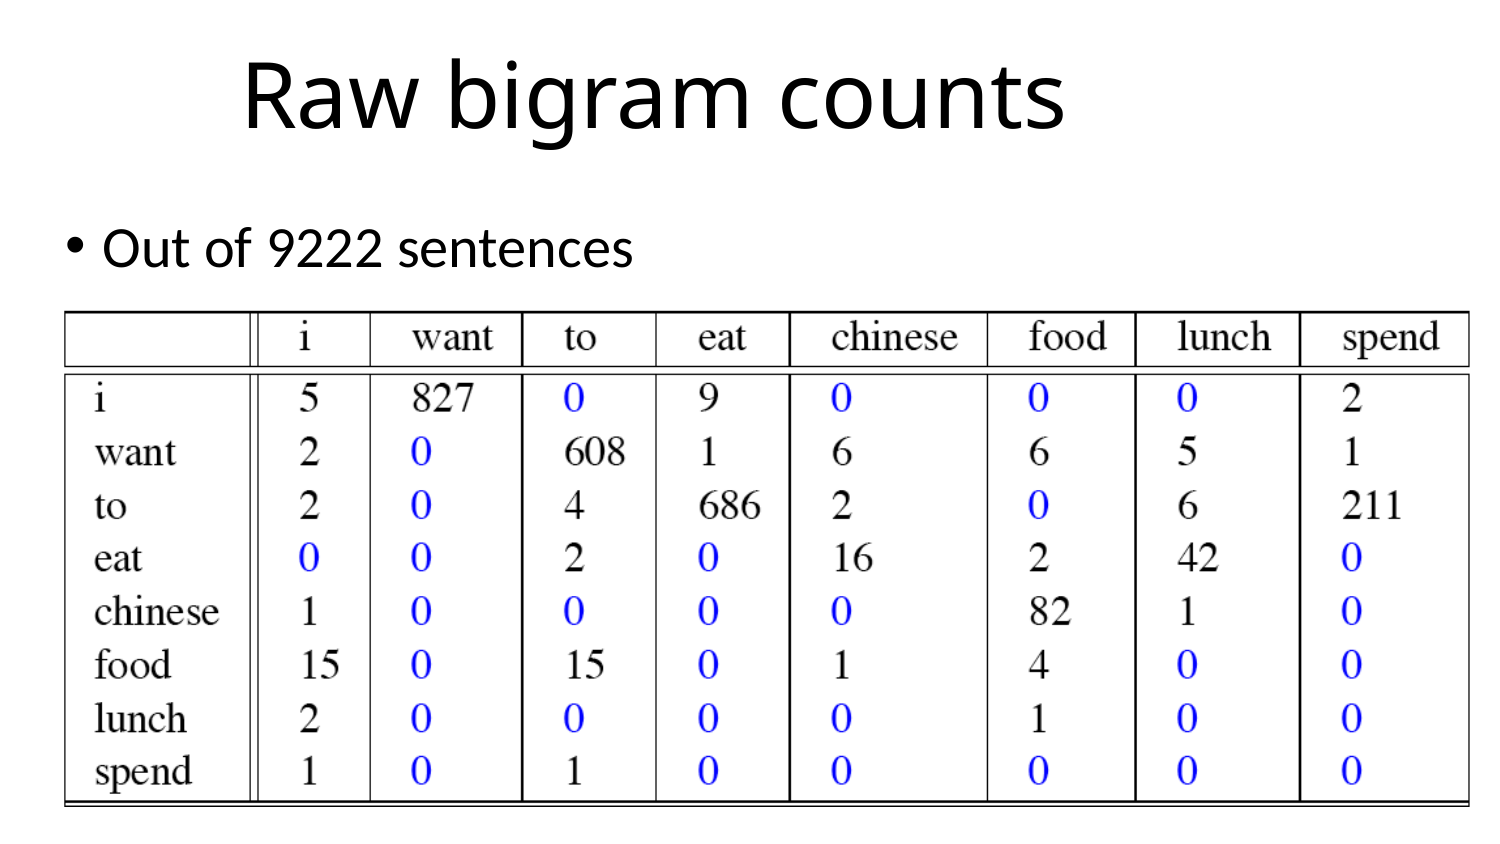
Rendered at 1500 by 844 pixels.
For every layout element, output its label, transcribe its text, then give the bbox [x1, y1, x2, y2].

title Raw bigram counts [225, 37, 1450, 160]
picture [49, 294, 1475, 807]
list Out of 9222 sentences [50, 209, 1450, 294]
